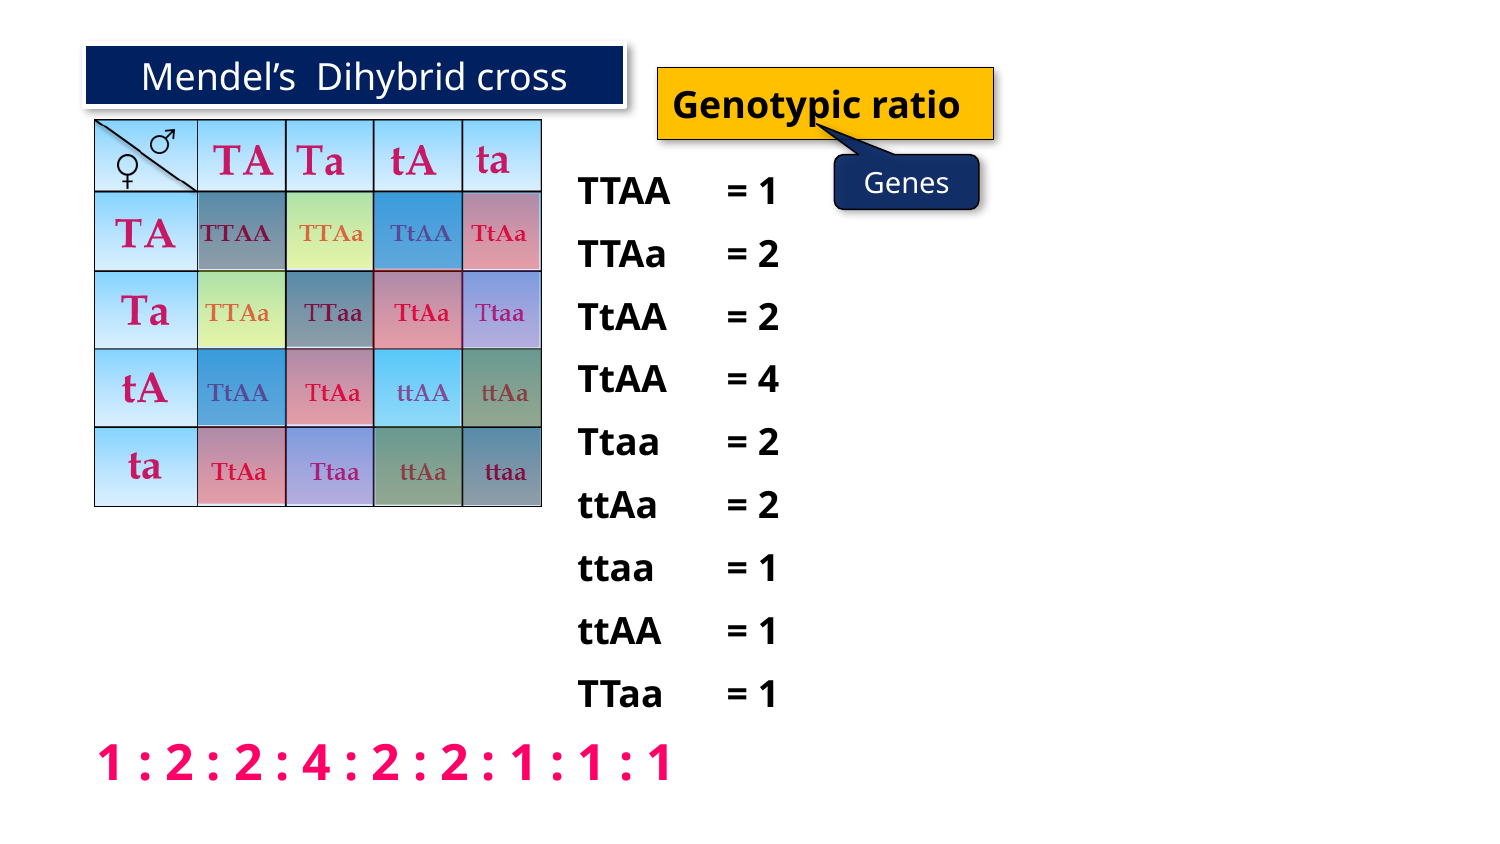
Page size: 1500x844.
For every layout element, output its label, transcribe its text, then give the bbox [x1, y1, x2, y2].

text_box = 1 [699, 662, 806, 723]
text_box Genes [814, 121, 981, 212]
text_box = 2 [699, 285, 806, 345]
text_box Ttaa [562, 410, 699, 471]
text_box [375, 347, 542, 505]
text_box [286, 269, 540, 505]
text_box 1 : 2 : 2 : 4 : 2 : 2 : 1 : 1 : 1 [79, 723, 693, 798]
text_box Genotypic ratio [655, 66, 995, 141]
text_box ttaa [562, 536, 699, 597]
text_box TTaa [562, 662, 699, 723]
text_box TTAA [562, 159, 699, 220]
text_box = 2 [699, 473, 806, 534]
text_box ttAa [562, 473, 699, 534]
text_box Mendel’s Dihybrid cross [82, 42, 627, 108]
picture [88, 110, 547, 508]
text_box = 1 [699, 599, 806, 660]
text_box ttAA [562, 599, 699, 660]
text_box = 1 [699, 159, 806, 220]
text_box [464, 193, 540, 269]
text_box = 4 [699, 347, 806, 408]
text_box TtAA [562, 285, 699, 345]
text_box = 2 [699, 222, 806, 282]
text_box TtAA [562, 347, 699, 408]
text_box = 1 [699, 536, 806, 597]
text_box = 2 [699, 410, 806, 471]
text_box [197, 433, 281, 504]
text_box TTAa [562, 222, 699, 282]
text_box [197, 192, 463, 426]
